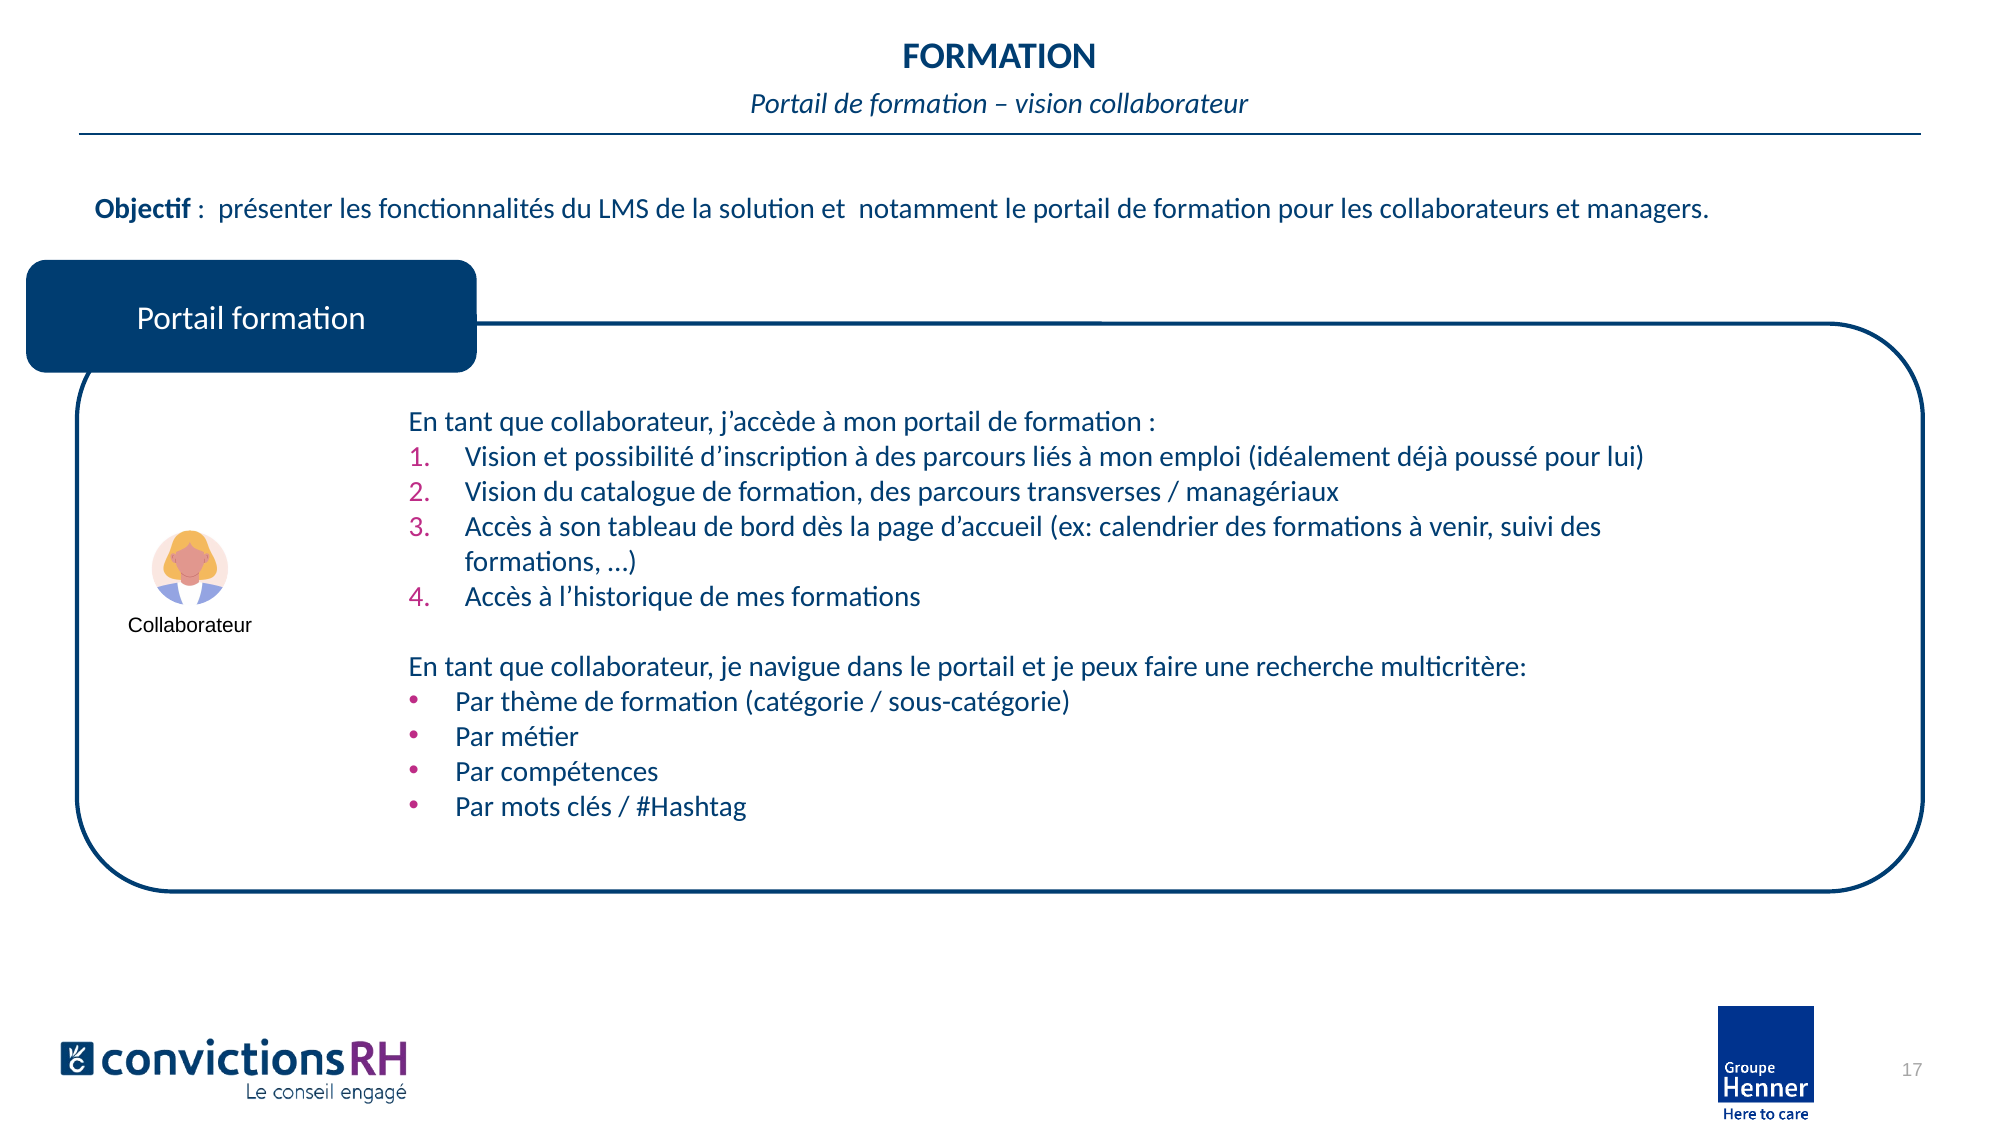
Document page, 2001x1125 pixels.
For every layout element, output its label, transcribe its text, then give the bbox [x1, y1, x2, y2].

picture [1718, 1006, 1814, 1125]
text_box Portail formation [26, 259, 477, 373]
text_box Collaborateur [94, 601, 286, 647]
text_box En tant que collaborateur, j’accède à mon portail de formation : Vision et possibilité d’inscription à des parcours liés à mon emploi (idéalement déjà poussé pour lui) Vision du catalogue de formation, des parcours transverses / managériaux Accès à son tableau de bord dès la page d’accueil (ex: calendrier des formations à venir, suivi des formations, …) Accès à l’historique de mes formations En tant que collaborateur, je navigue dans le portail et je peux faire une recherche multicritère: Par thème de formation (catégorie / sous-catégorie) Par métier Par compétences Par mots clés / #Hashtag [393, 395, 1758, 865]
picture [151, 530, 229, 606]
text_box [74, 321, 1925, 894]
list Objectif : présenter les fonctionnalités du LMS de la solution et notamment le portail de formation pour les collaborateurs et managers. [94, 181, 1906, 266]
list Portail de formation – vision collaborateur [77, 79, 1923, 124]
title FORMATION [77, 34, 1923, 79]
picture [44, 1025, 422, 1115]
slide_number 17 [1836, 1057, 1923, 1080]
